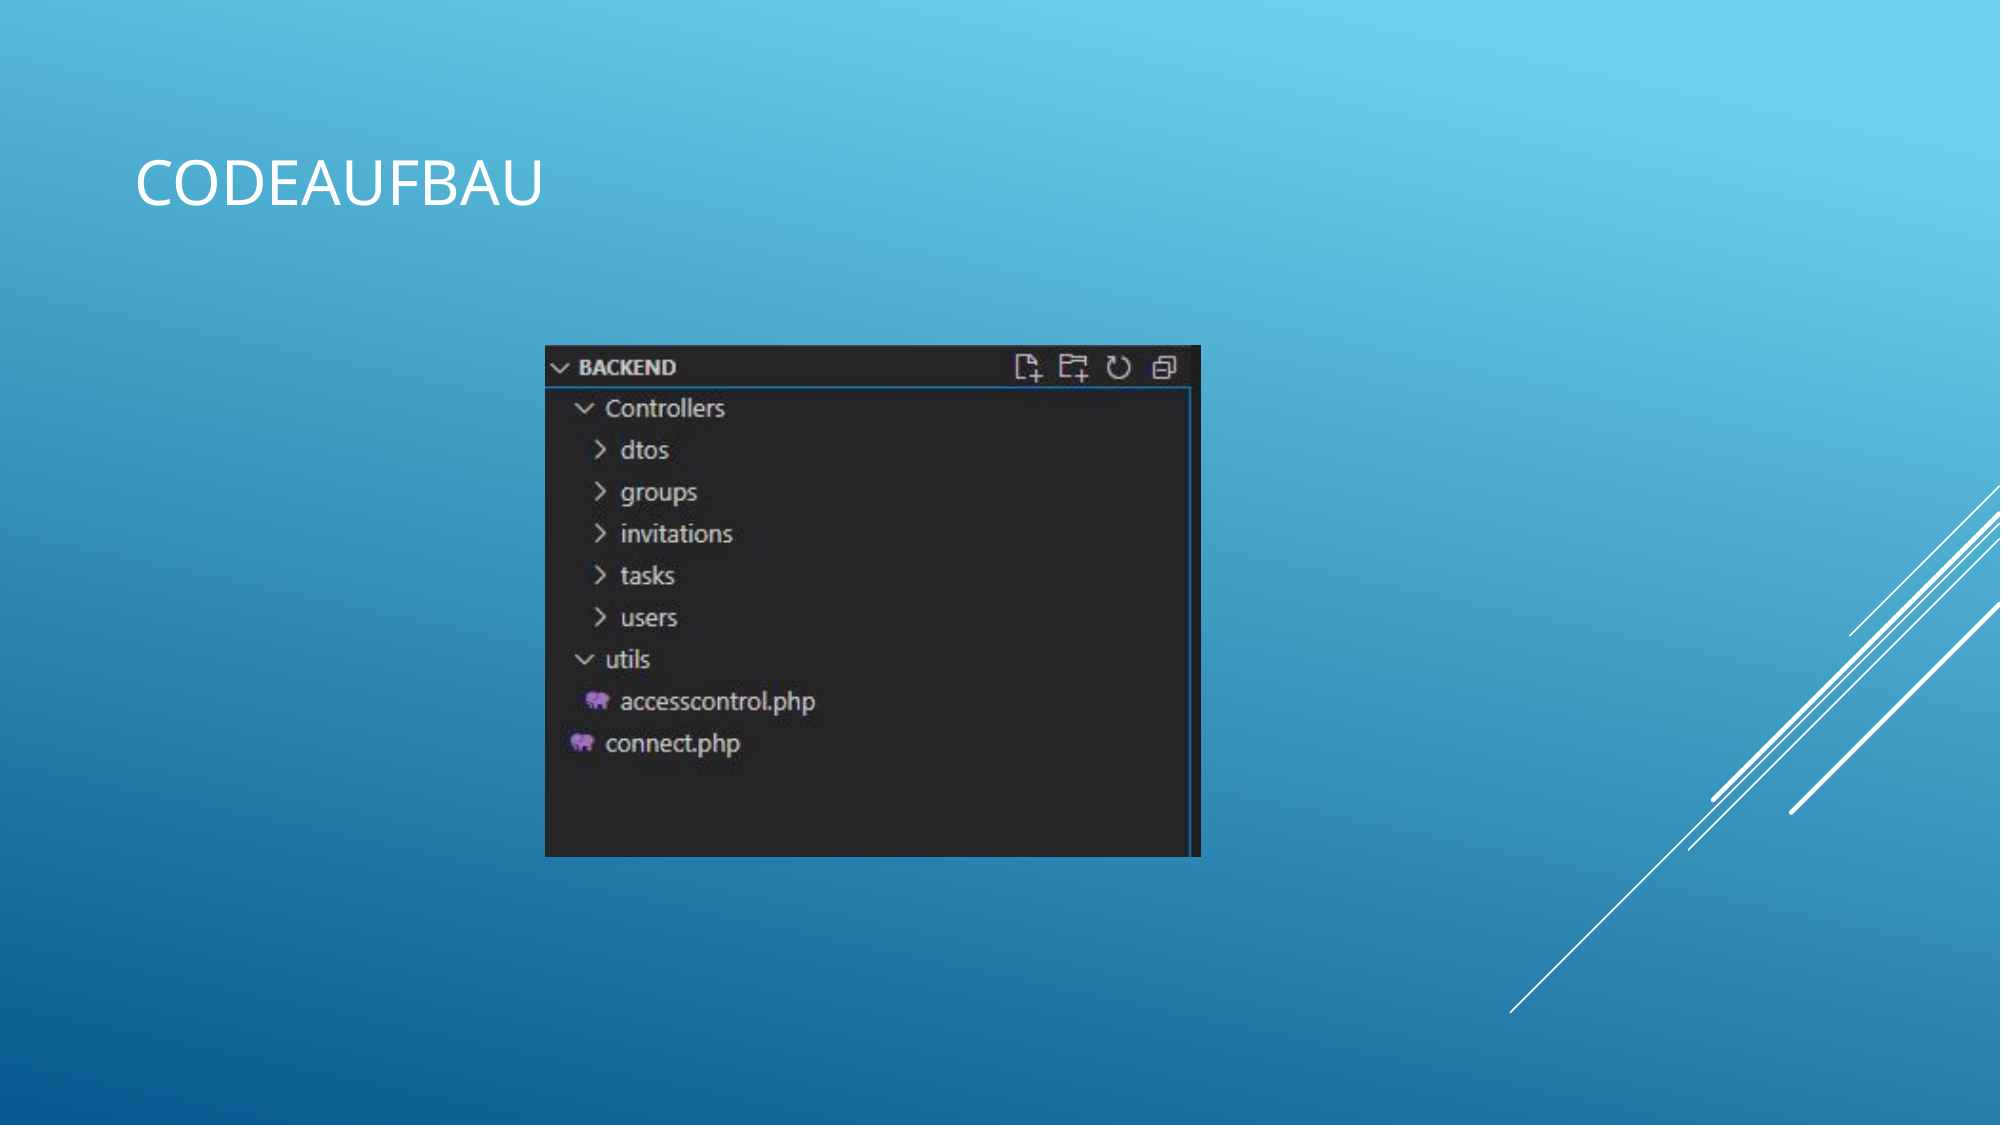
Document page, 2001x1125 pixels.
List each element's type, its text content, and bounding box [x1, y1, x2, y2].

title Codeaufbau [119, 99, 1520, 262]
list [545, 345, 1201, 857]
